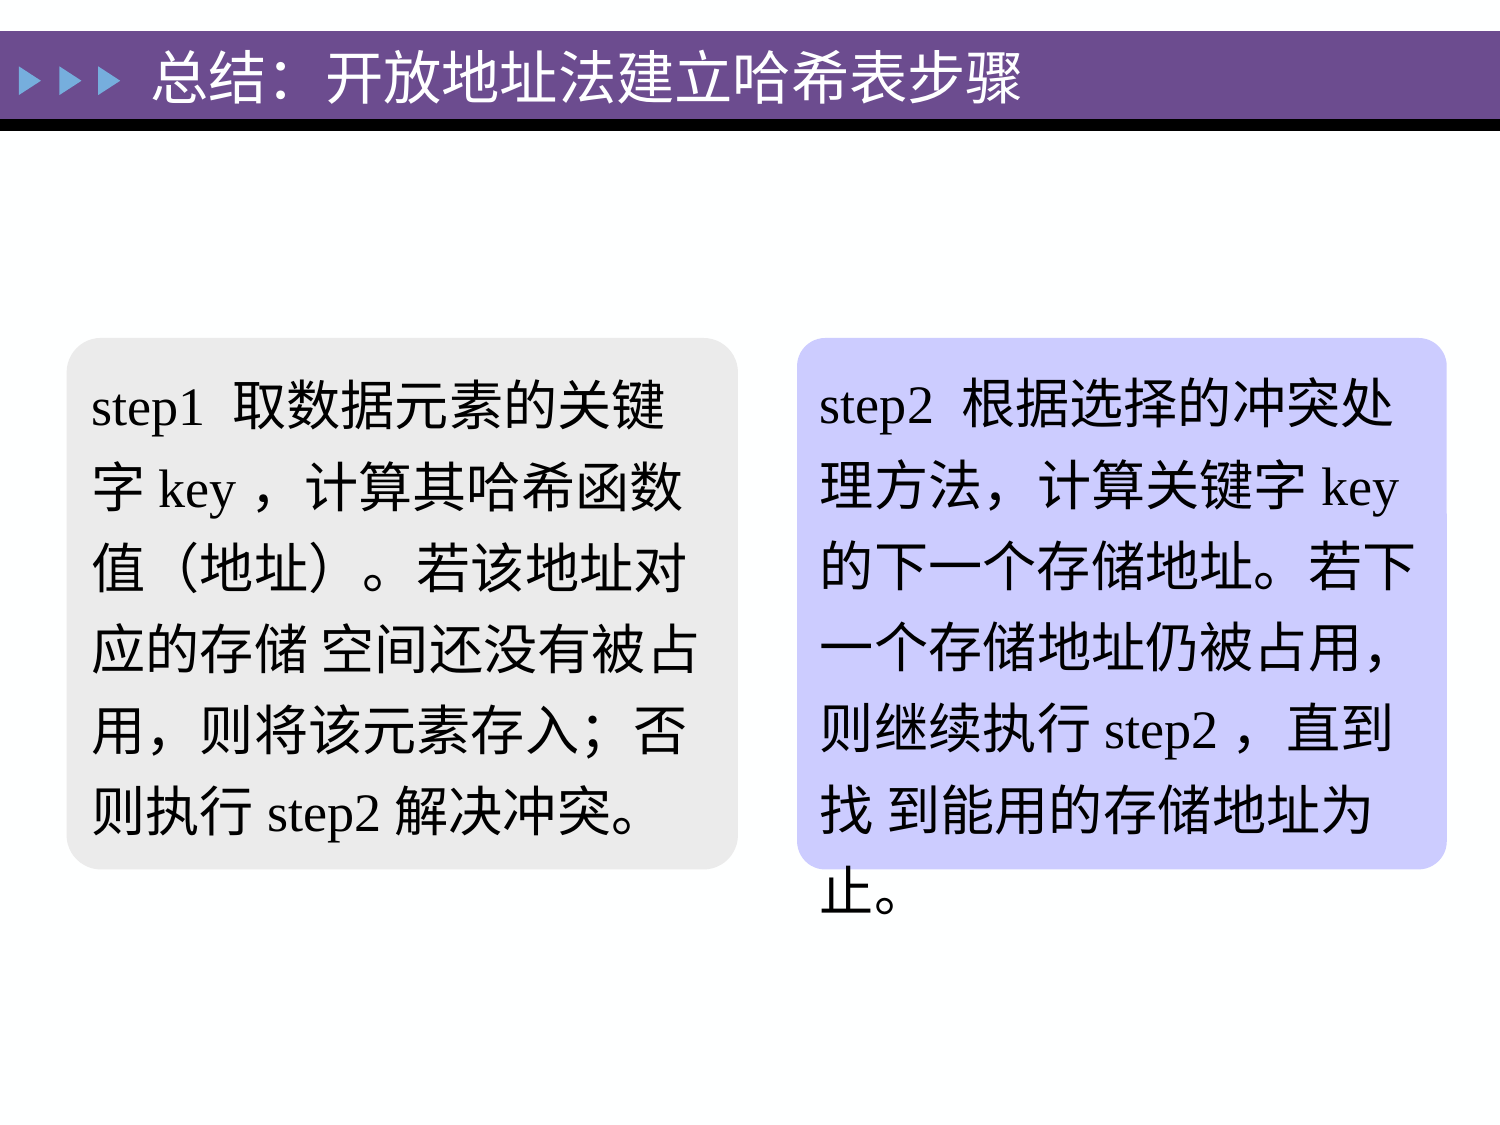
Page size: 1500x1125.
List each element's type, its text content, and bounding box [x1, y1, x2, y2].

text_box step2 根据选择的冲突处理方法，计算关键字key的下一个存储地址。若下一个存储地址仍被占用，则继续执行step2，直到找 到能用的存储地址为止。 [797, 337, 1447, 870]
text_box step1 取数据元素的关键字key，计算其哈希函数值（地址）。若该地址对应的存储 空间还没有被占用，则将该元素存入；否则执行step2解决冲突。 [66, 337, 738, 870]
text_box 总结：开放地址法建立哈希表步骤 [135, 34, 1057, 119]
